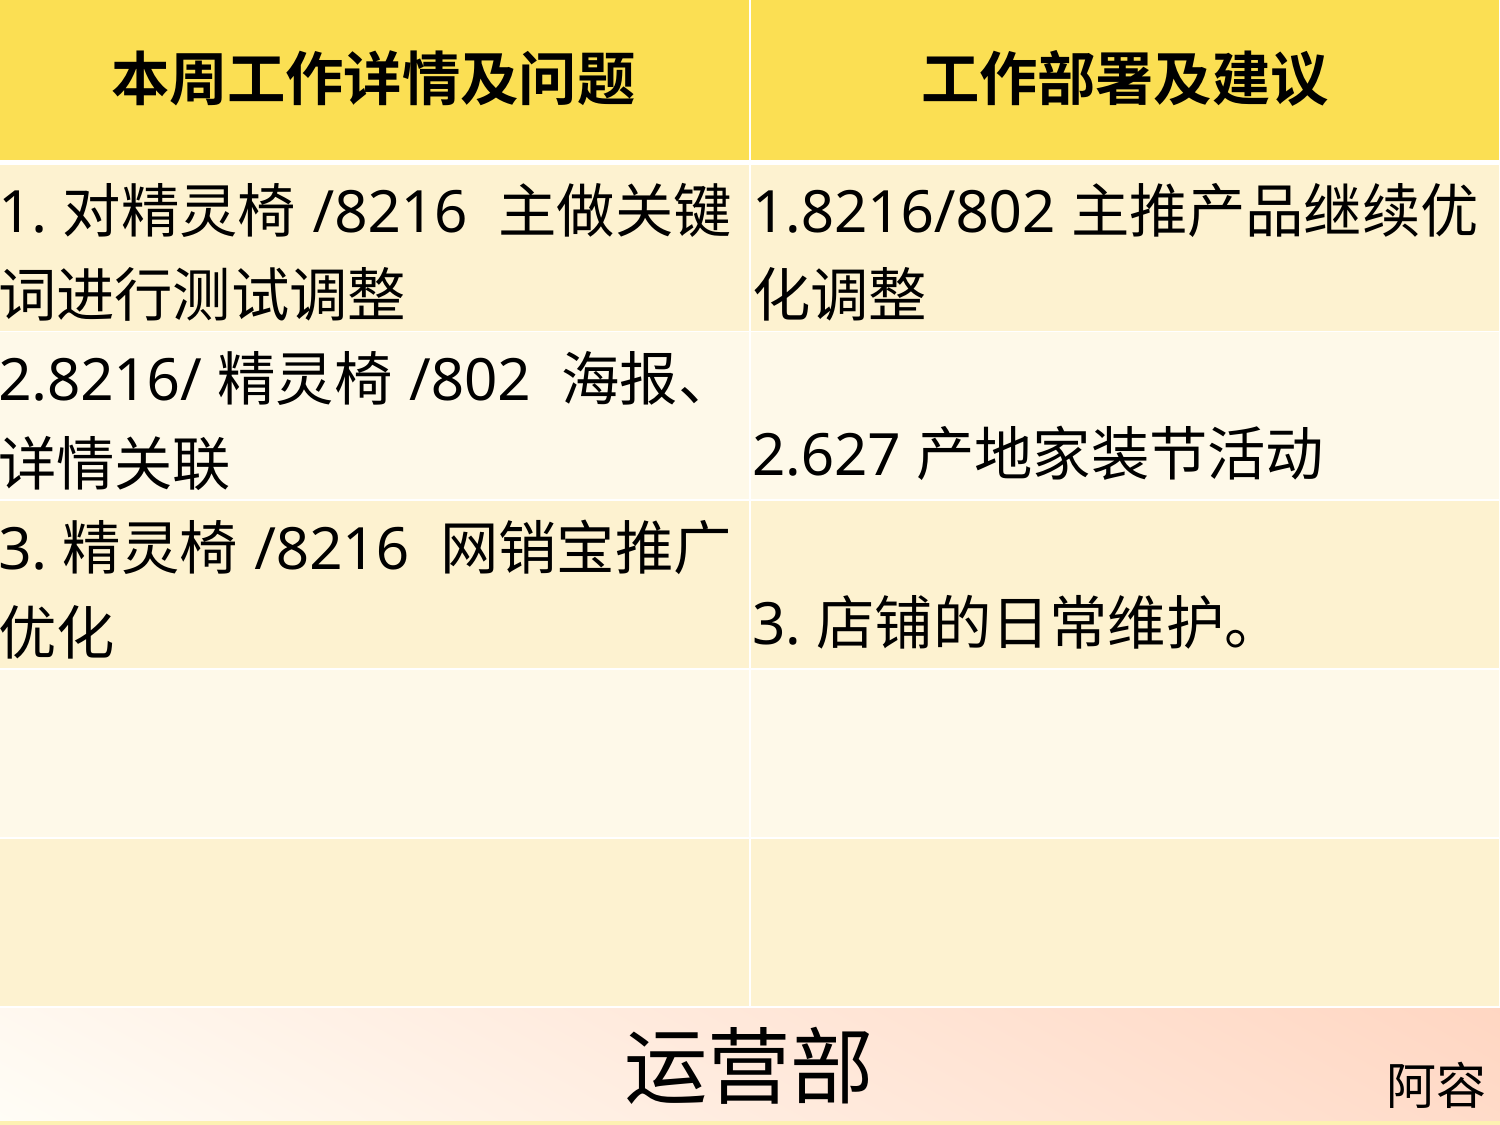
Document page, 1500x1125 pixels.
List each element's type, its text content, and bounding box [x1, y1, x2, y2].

table_cell [0, 670, 749, 837]
table_cell 3.店铺的日常维护。 [751, 501, 1499, 668]
table_cell [751, 670, 1499, 837]
table_cell 1.8216/802主推产品继续优化调整 [751, 165, 1499, 331]
table_header 本周工作详情及问题 [0, 0, 749, 160]
table_cell 1.对精灵椅/8216 主做关键词进行测试调整 [0, 165, 749, 331]
table_header 工作部署及建议 [751, 0, 1499, 160]
table_cell [751, 839, 1499, 1006]
table_cell 2.8216/精灵椅/802 海报、详情关联 [0, 332, 749, 499]
table_cell [0, 839, 749, 1006]
text_box 运营部 [0, 1008, 1500, 1122]
table_cell 3.精灵椅/8216 网销宝推广优化 [0, 501, 749, 668]
text_box 阿容 [1371, 1047, 1500, 1123]
table_cell 2.627产地家装节活动 [751, 332, 1499, 499]
